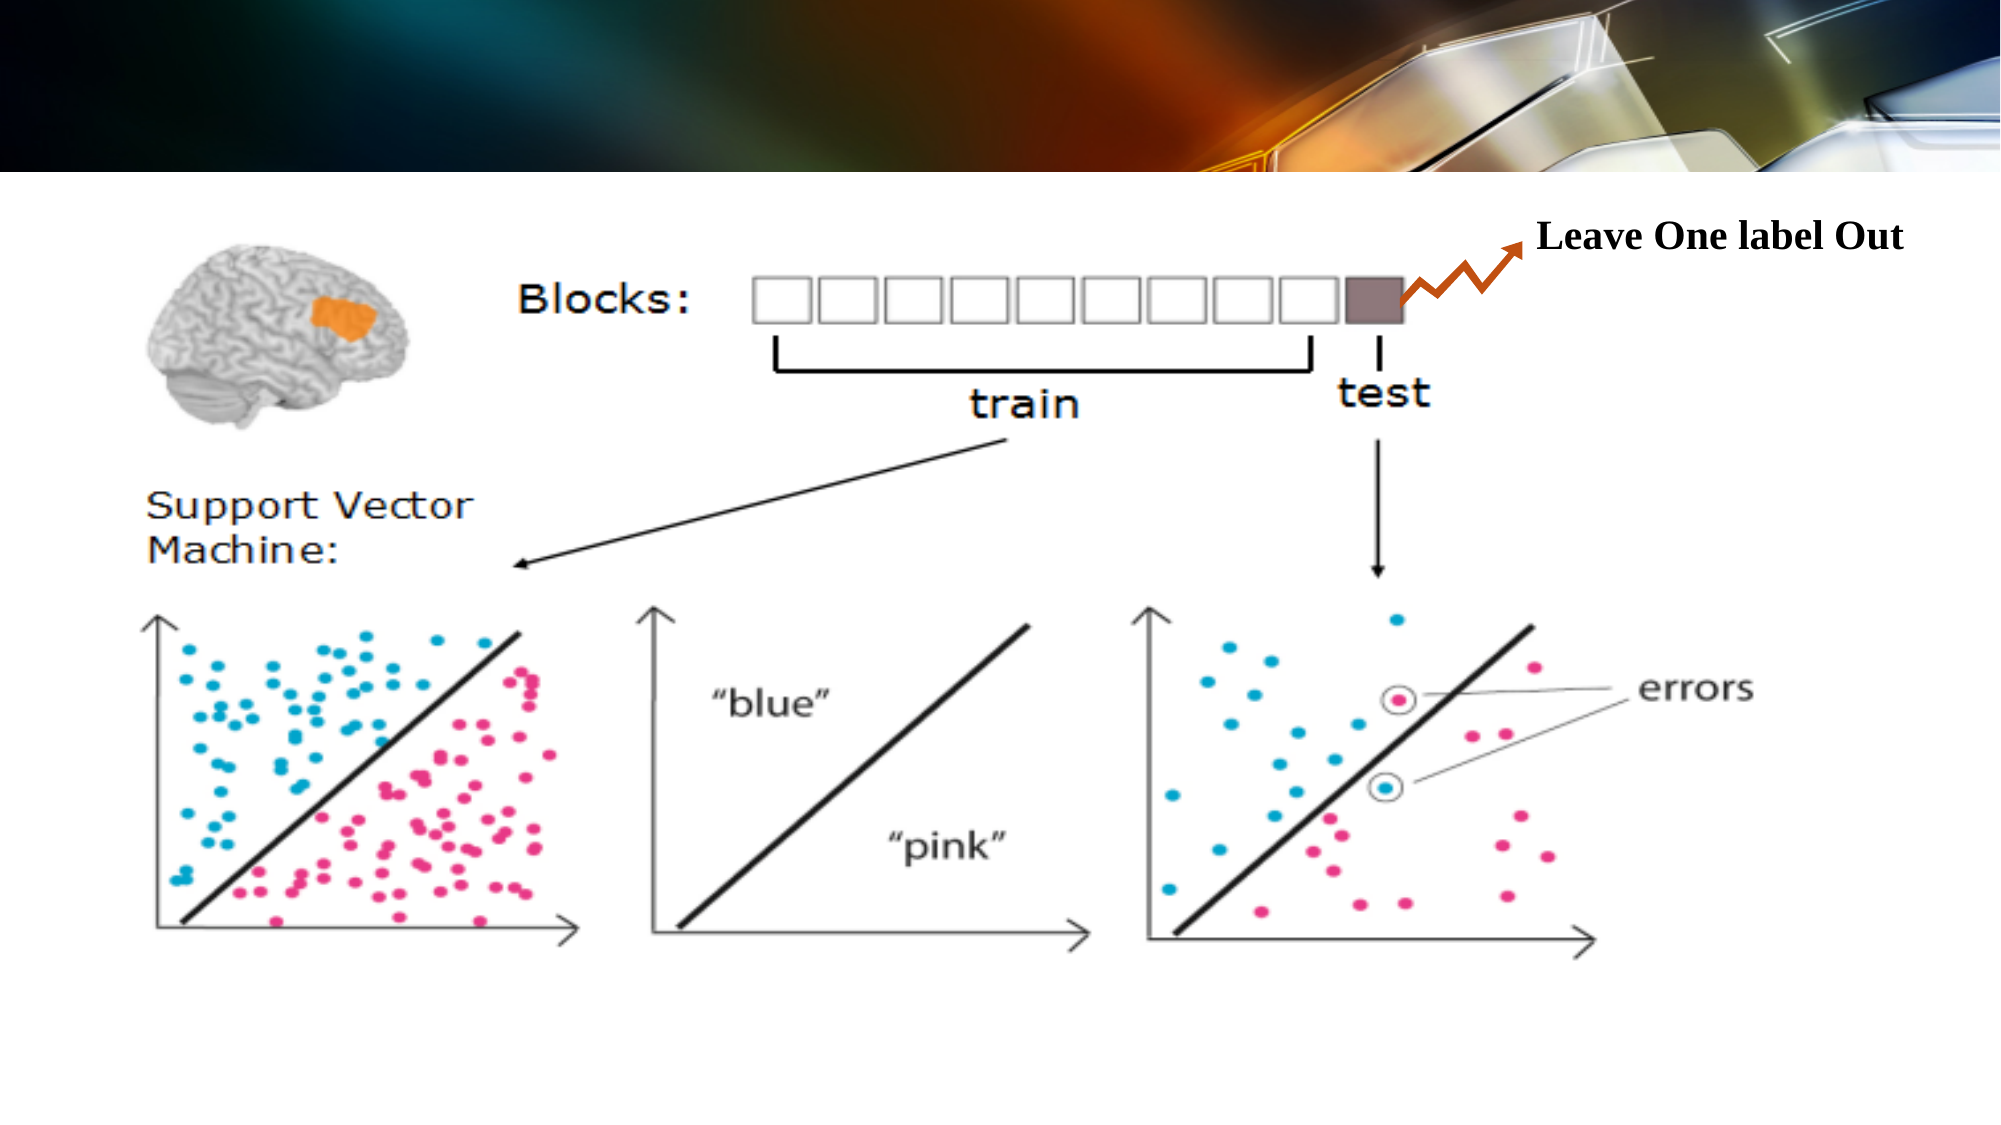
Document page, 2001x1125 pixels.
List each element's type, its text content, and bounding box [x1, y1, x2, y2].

text_box Leave One label Out [1775, 200, 1953, 265]
picture [133, 180, 1775, 992]
picture [0, 0, 2001, 172]
